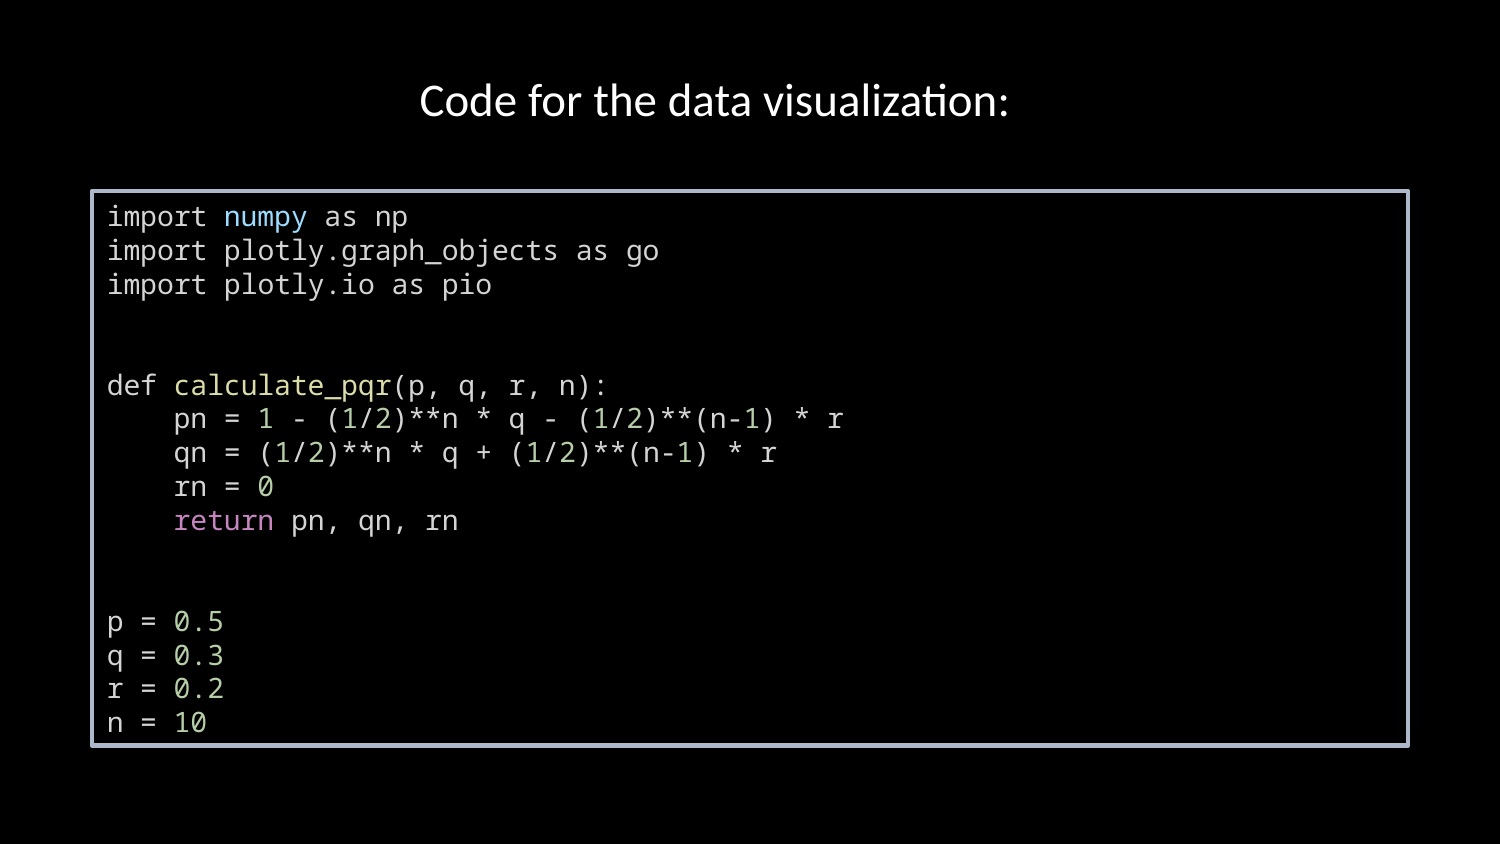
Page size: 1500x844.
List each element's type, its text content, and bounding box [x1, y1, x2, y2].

text_box import numpy as np import plotly.graph_objects as go import plotly.io as pio def calculate_pqr(p, q, r, n): pn = 1 - (1/2)**n * q - (1/2)**(n-1) * r qn = (1/2)**n * q + (1/2)**(n-1) * r rn = 0 return pn, qn, rn p = 0.5 q = 0.3 r = 0.2 n = 10 [92, 191, 1408, 746]
text_box Code for the data visualization: [404, 61, 1096, 133]
